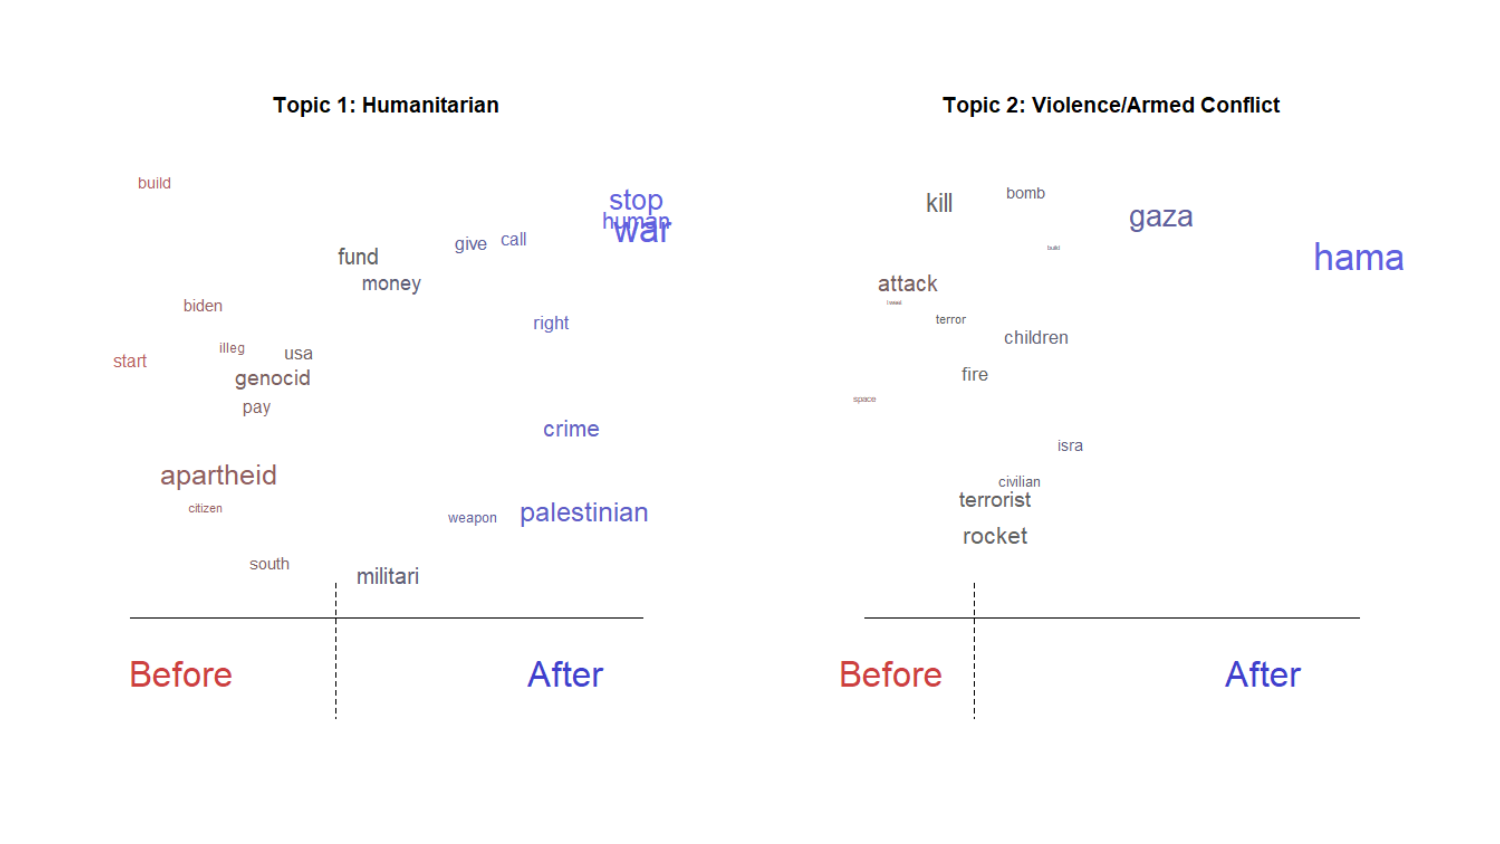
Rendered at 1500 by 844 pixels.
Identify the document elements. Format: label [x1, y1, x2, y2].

picture [24, 50, 1476, 794]
